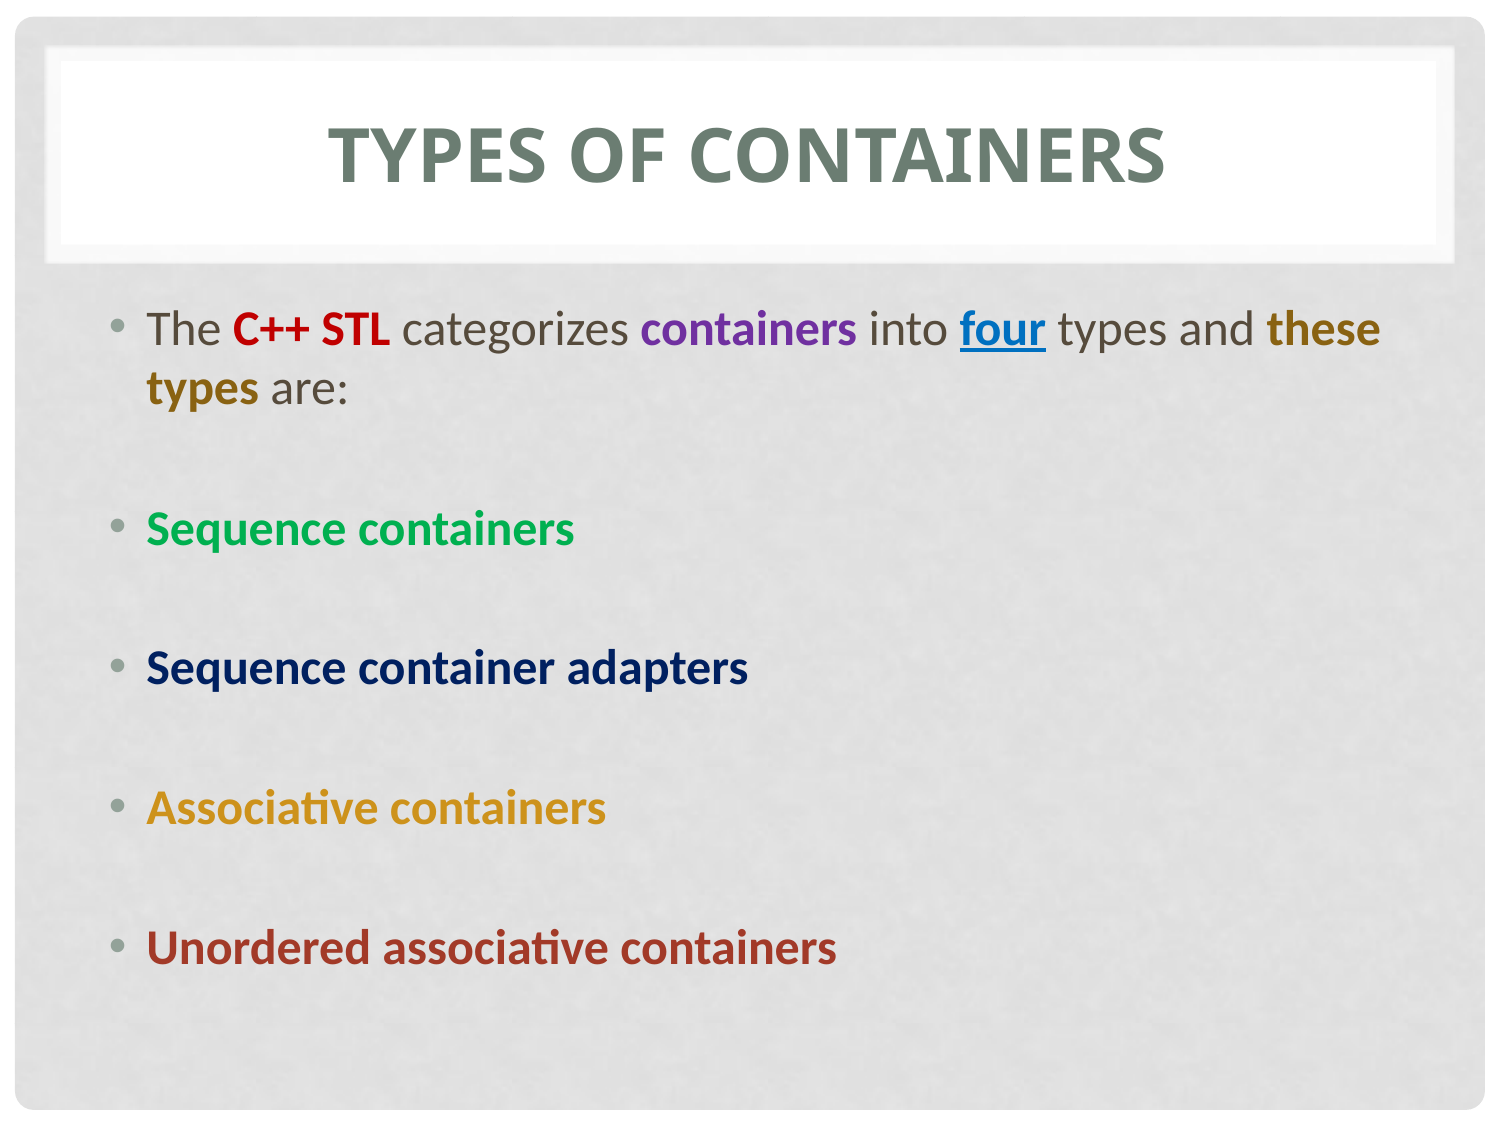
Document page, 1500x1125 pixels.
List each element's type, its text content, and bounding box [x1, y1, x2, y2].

title Types of containers [69, 66, 1425, 238]
list The C++ STL categorizes containers into four types and these types are: Sequence containers Sequence container adapters Associative containers Unordered associative containers [75, 287, 1425, 1005]
